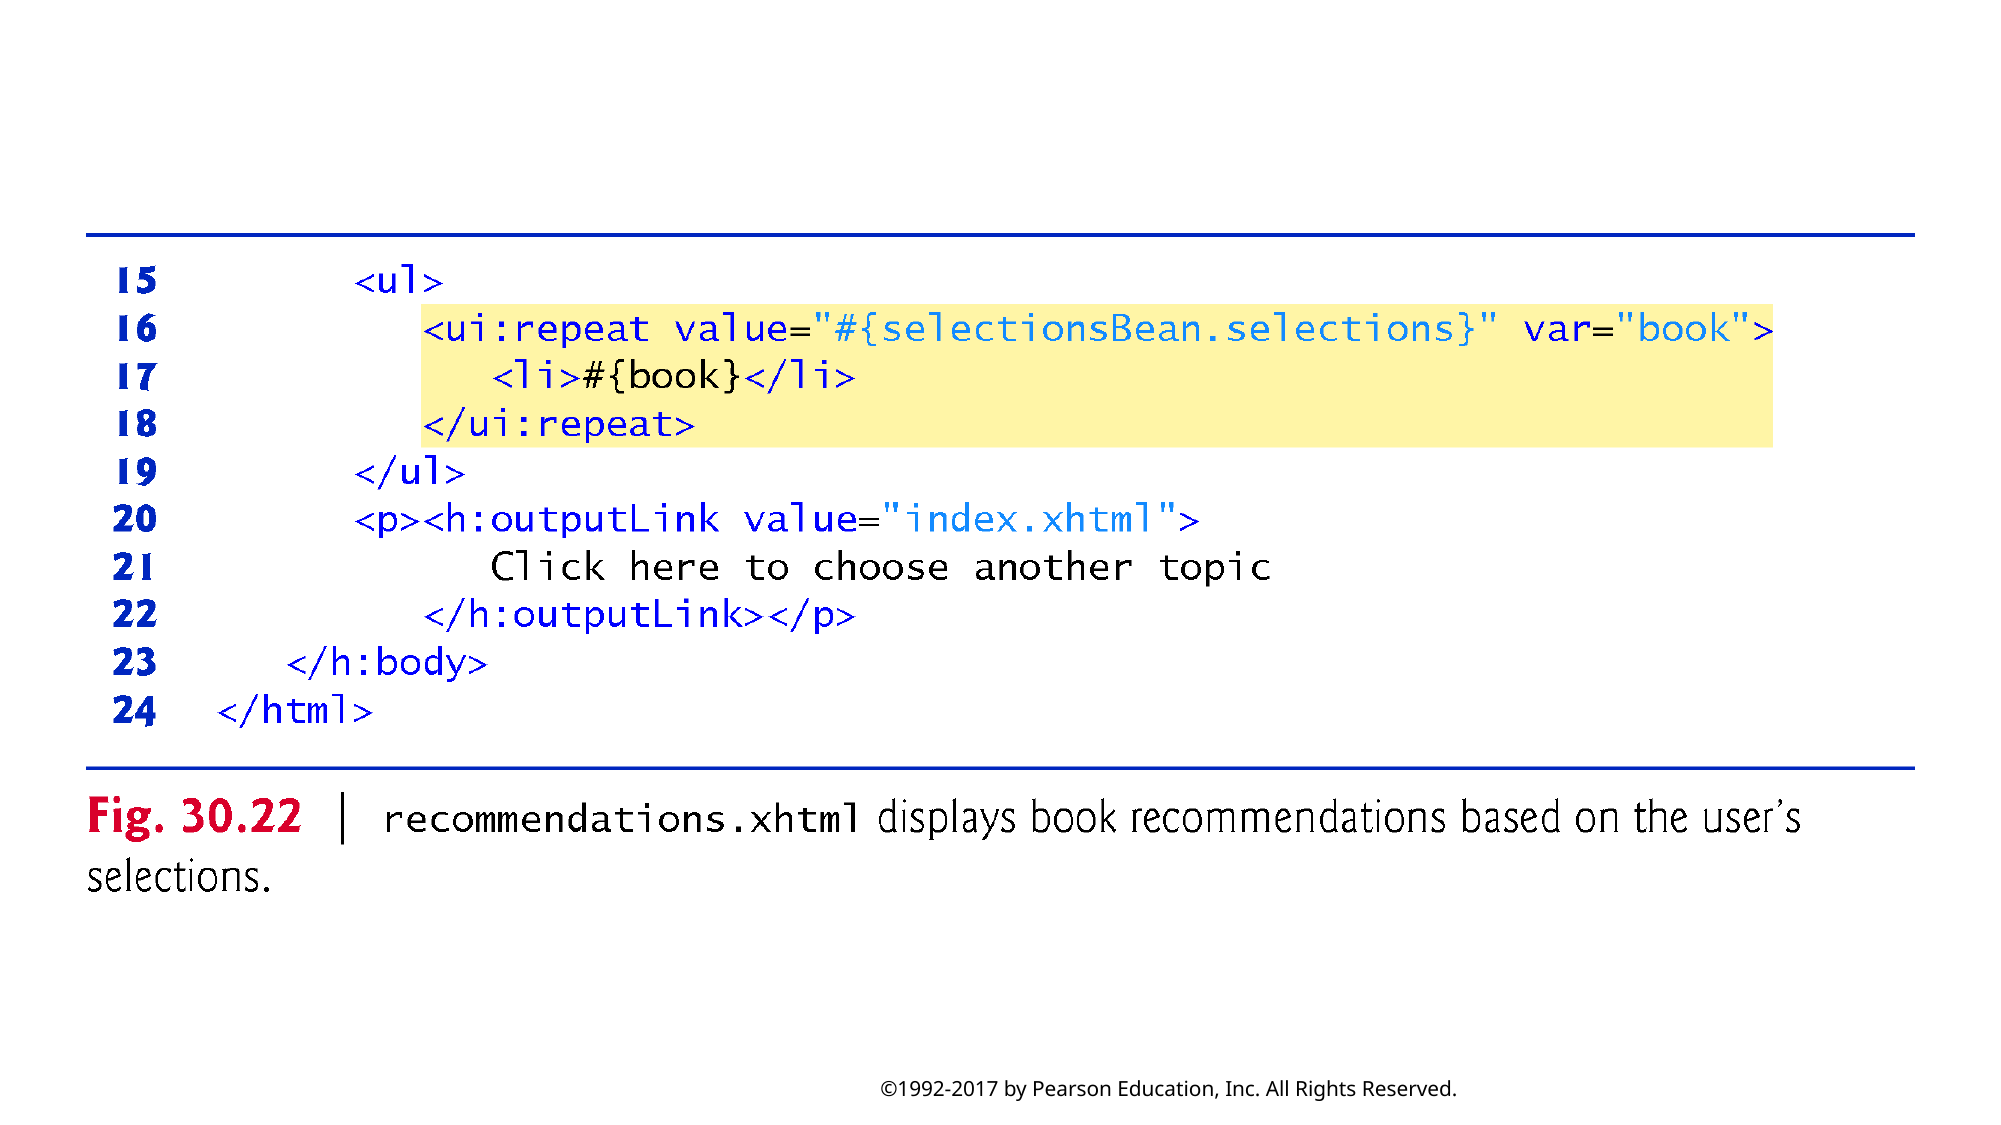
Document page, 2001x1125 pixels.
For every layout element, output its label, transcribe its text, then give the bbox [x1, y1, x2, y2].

footer ©1992-2017 by Pearson Education, Inc. All Rights Reserved. [99, 1051, 1473, 1112]
picture [0, 147, 2000, 978]
